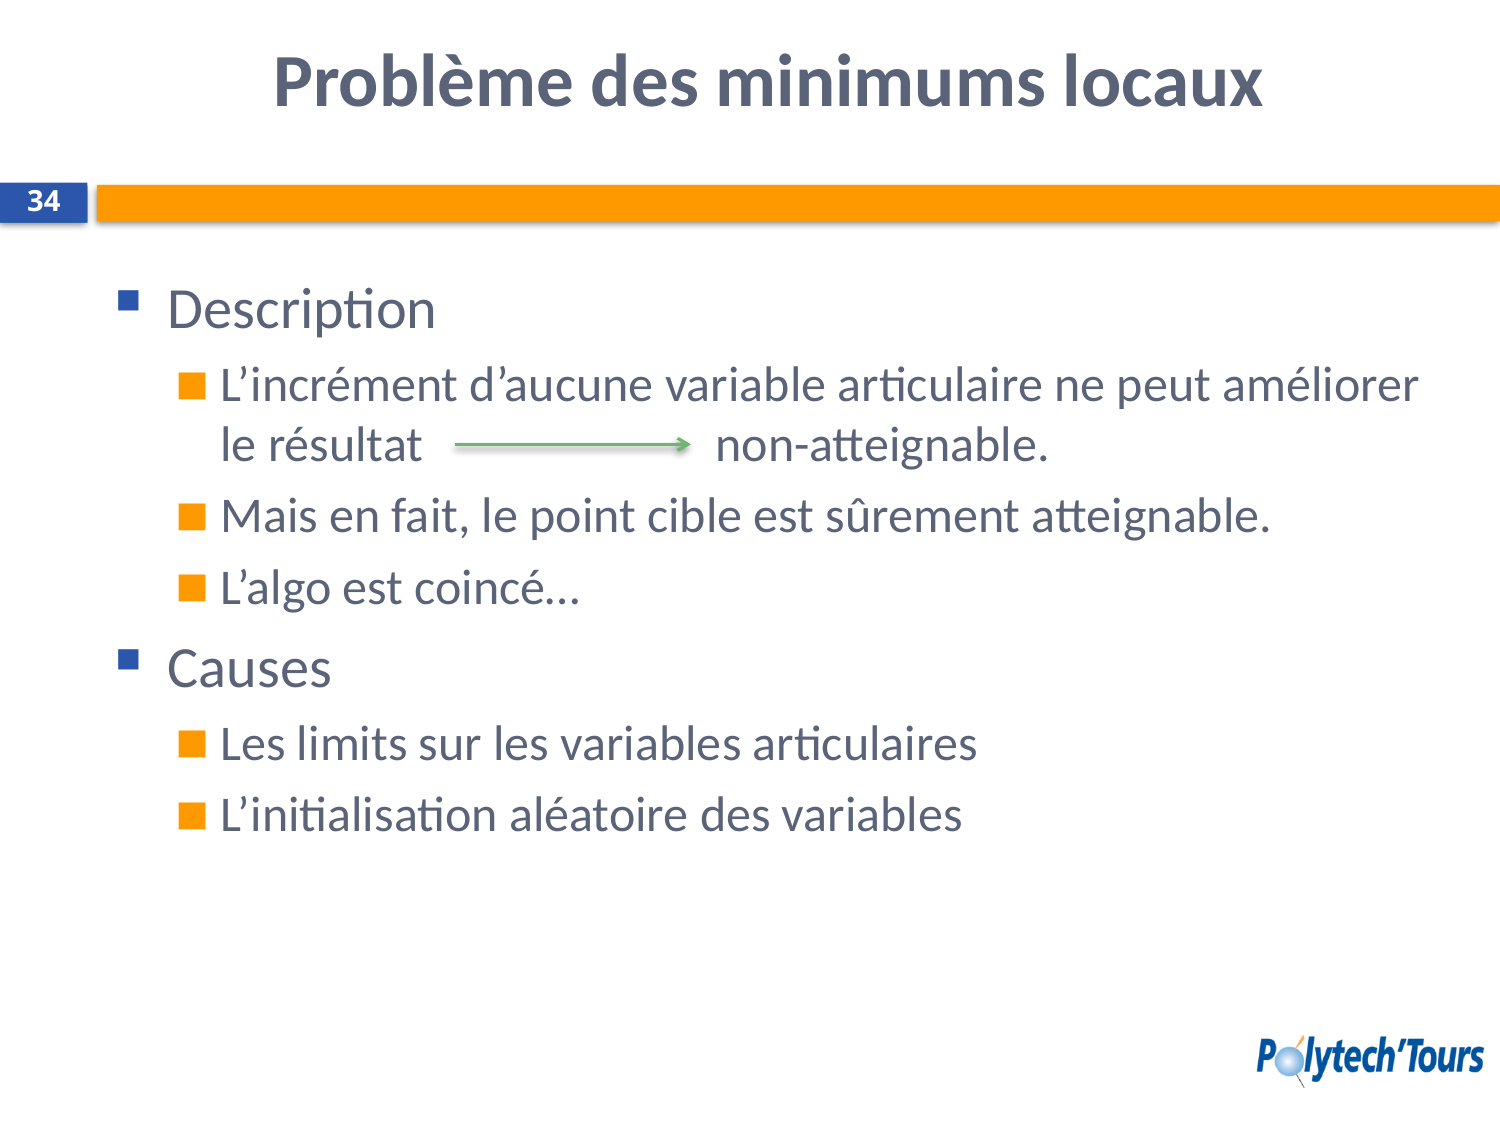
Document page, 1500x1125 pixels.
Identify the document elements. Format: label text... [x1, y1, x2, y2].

list Description L’incrément d’aucune variable articulaire ne peut améliorer le résultat non-atteignable. Mais en fait, le point cible est sûrement atteignable. L’algo est coincé… Causes Les limits sur les variables articulaires L’initialisation aléatoire des variables [100, 262, 1438, 1000]
slide_number 34 [0, 182, 88, 223]
title Problème des minimums locaux [100, 23, 1438, 129]
picture [1253, 1032, 1487, 1090]
